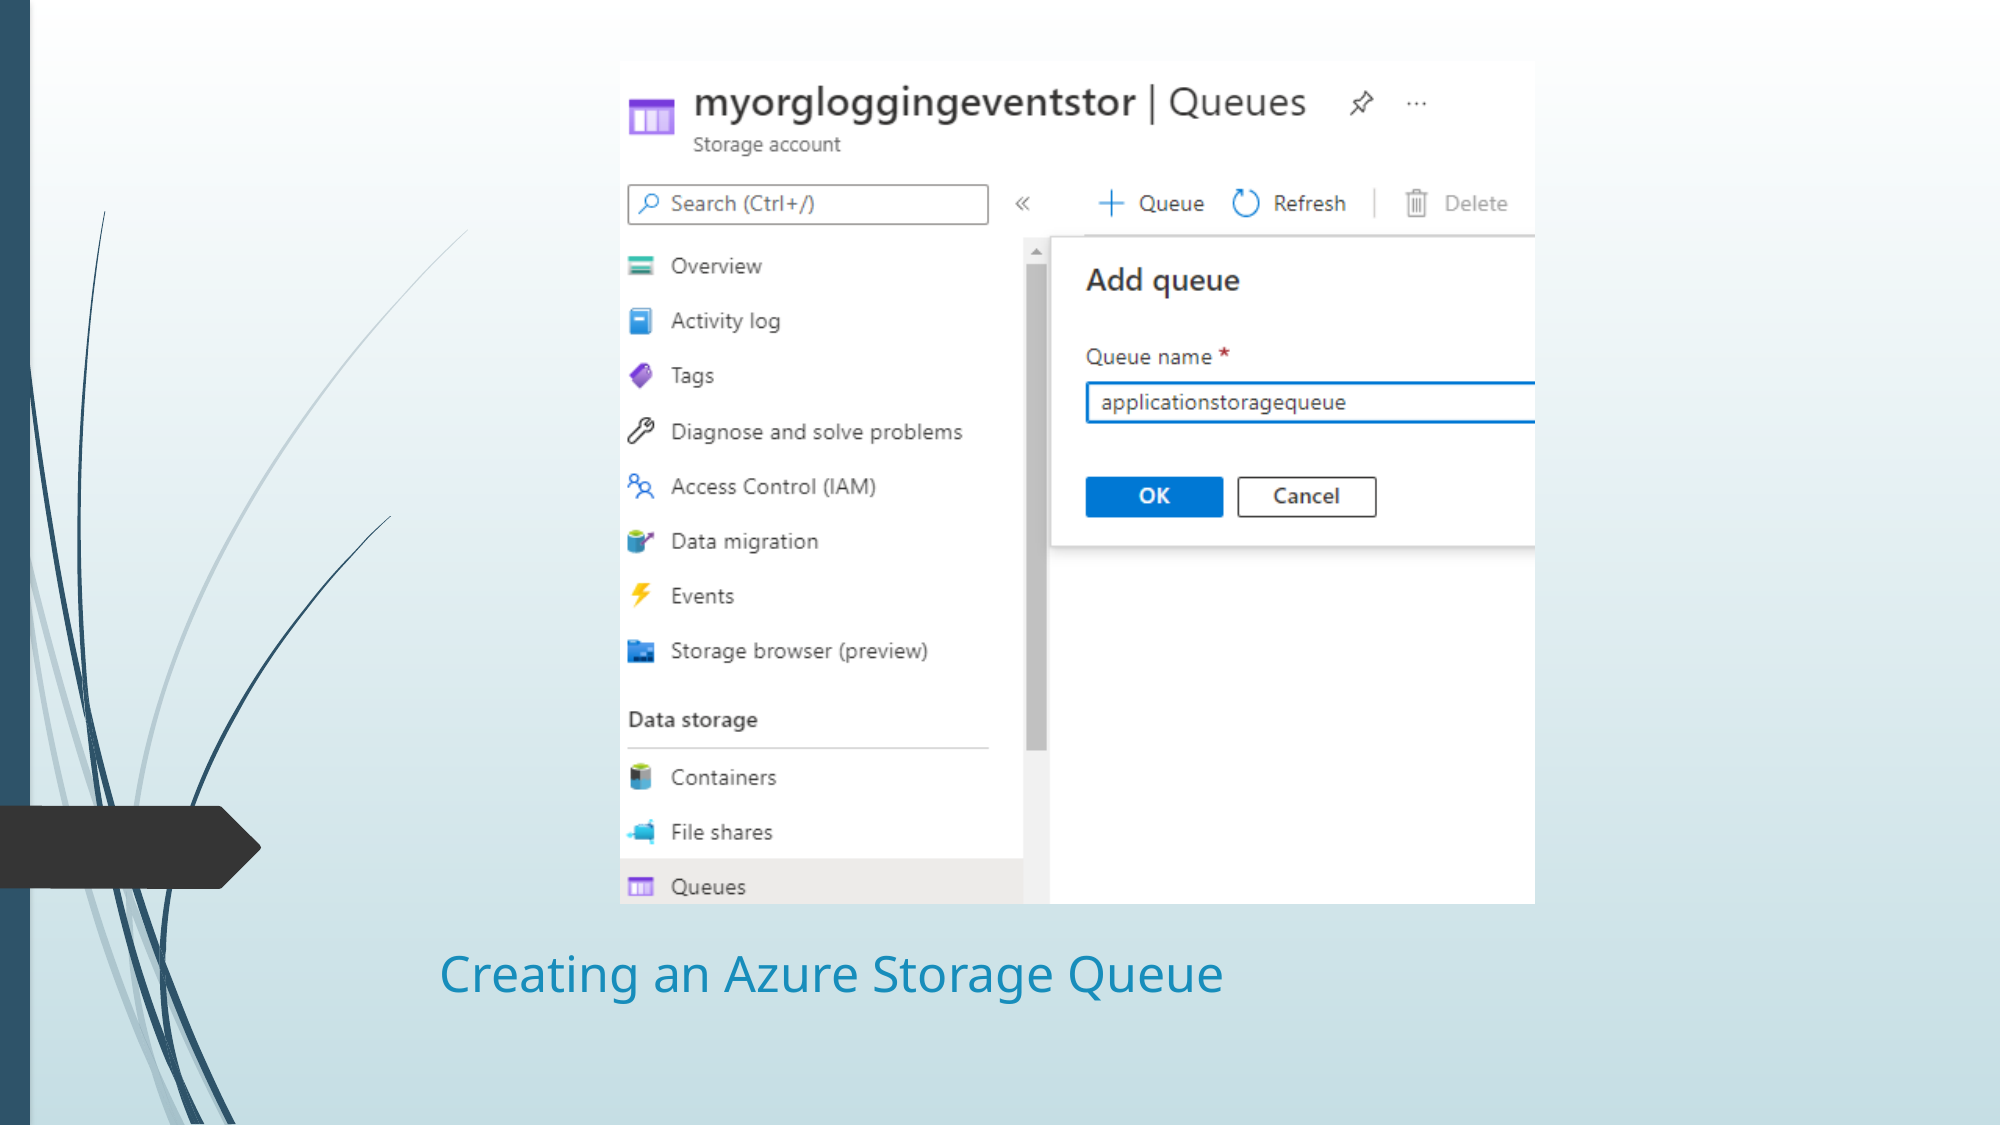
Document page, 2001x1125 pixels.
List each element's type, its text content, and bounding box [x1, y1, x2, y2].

title Creating an Azure Storage Queue [424, 916, 1888, 1010]
picture [620, 61, 1535, 904]
